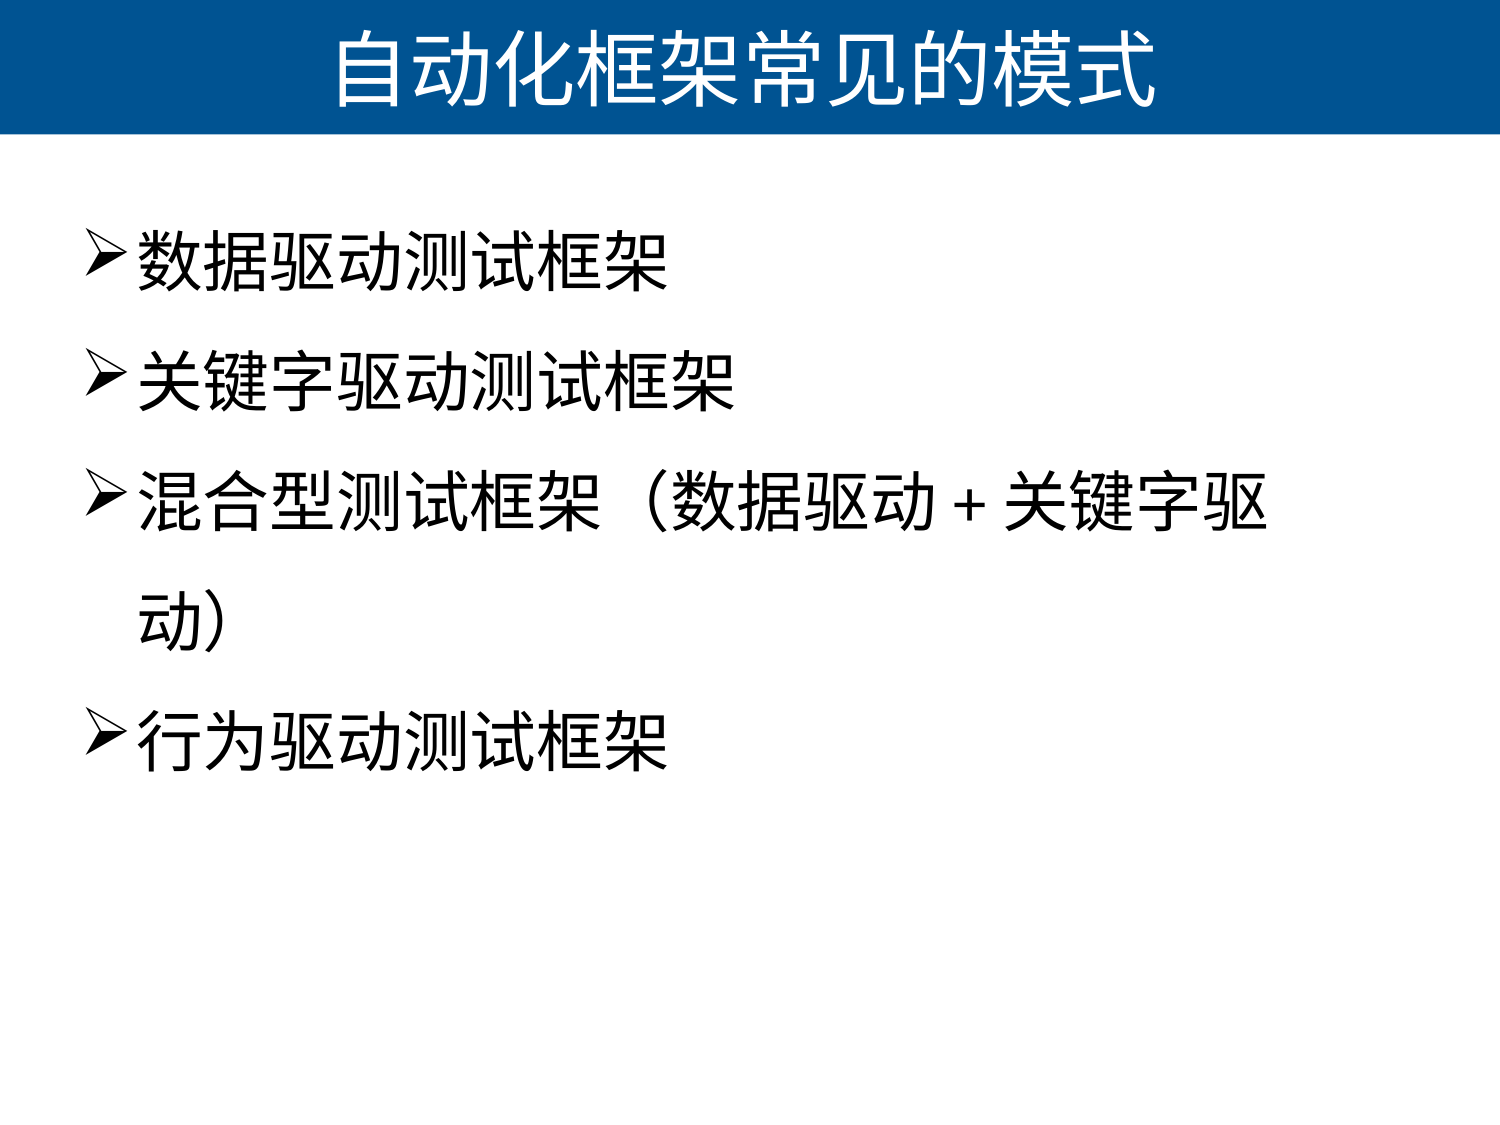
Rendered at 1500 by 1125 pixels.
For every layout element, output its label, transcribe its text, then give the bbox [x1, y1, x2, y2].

list 数据驱动测试框架 关键字驱动测试框架 混合型测试框架（数据驱动+关键字驱动） 行为驱动测试框架 [64, 172, 1415, 916]
title 自动化框架常见的模式 [2, 0, 1483, 135]
